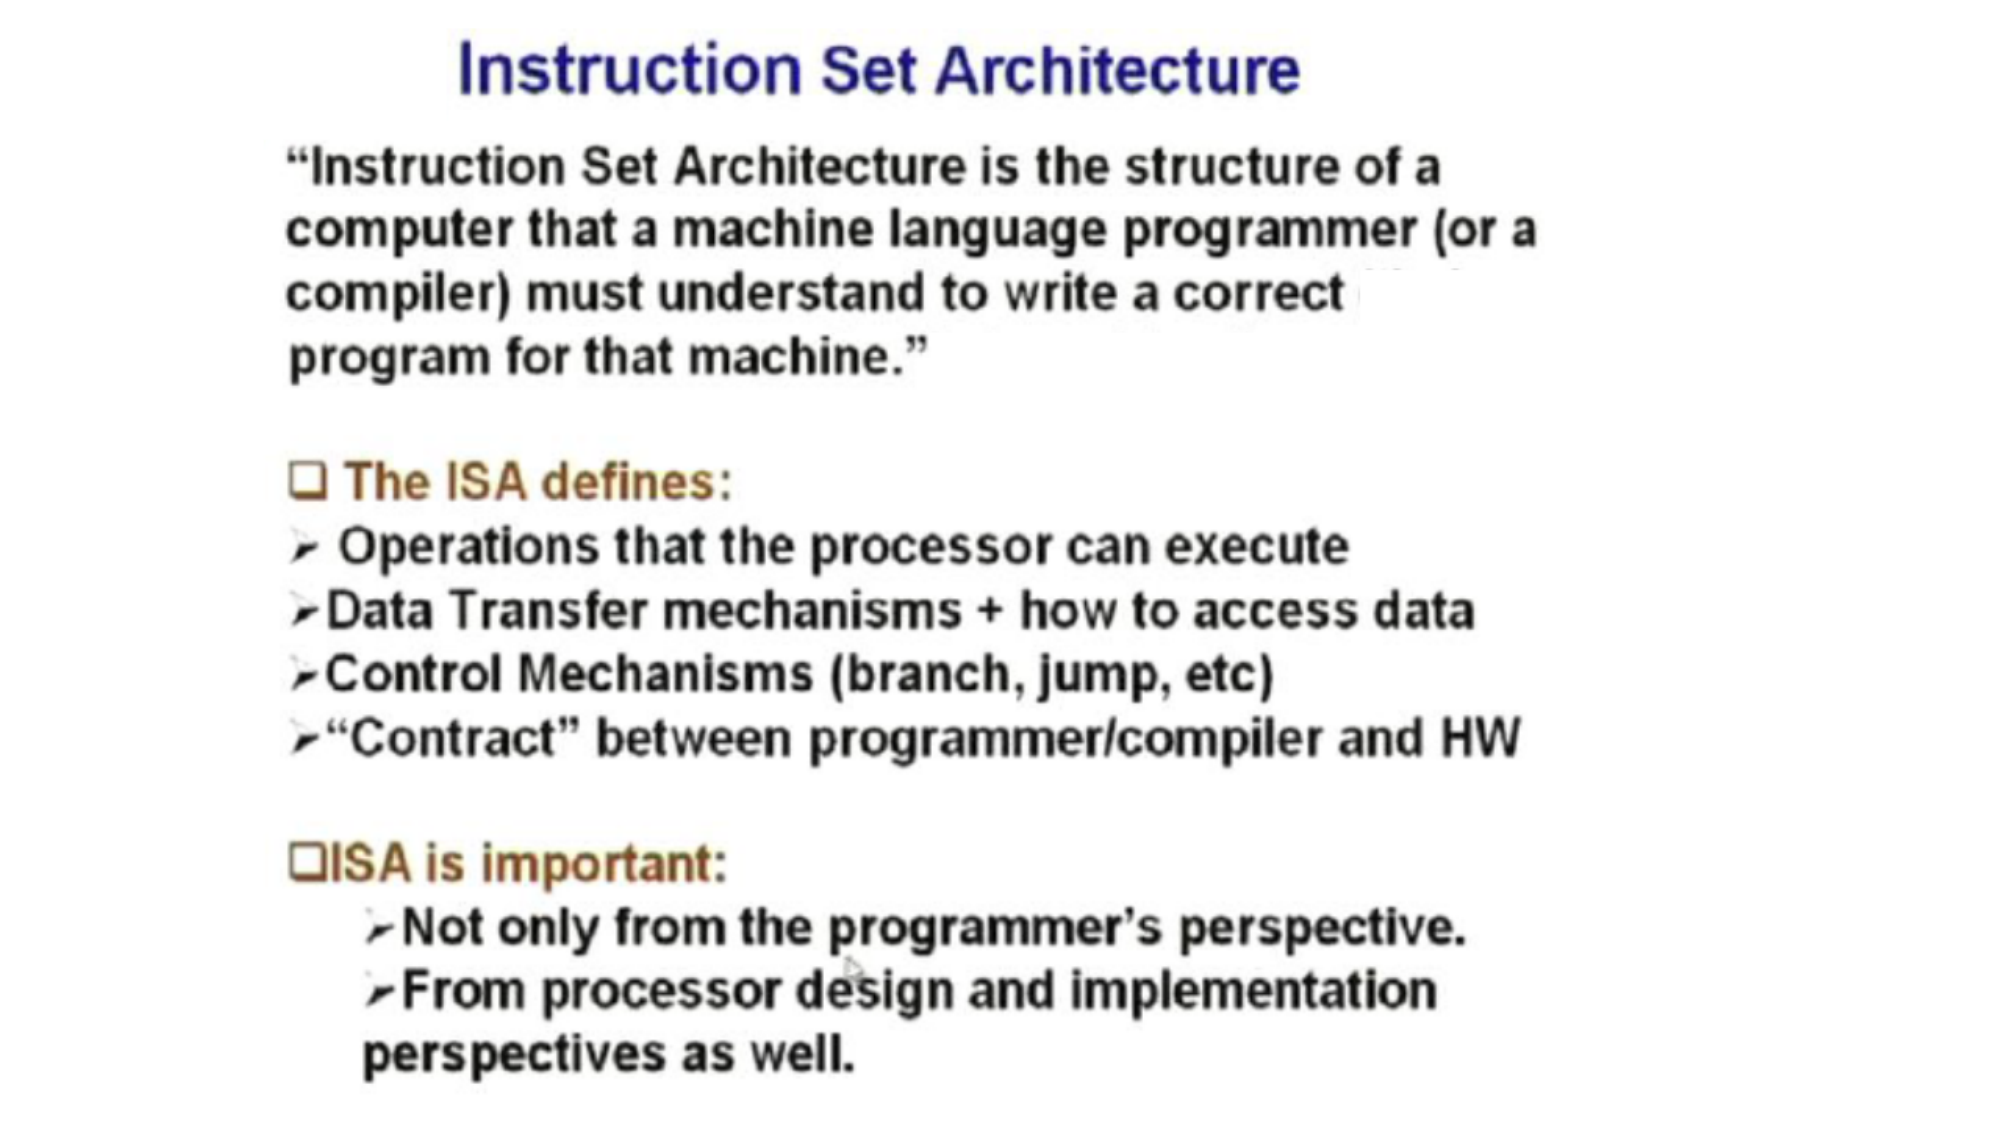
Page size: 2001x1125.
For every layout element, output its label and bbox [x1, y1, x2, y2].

picture [247, 28, 1562, 1098]
